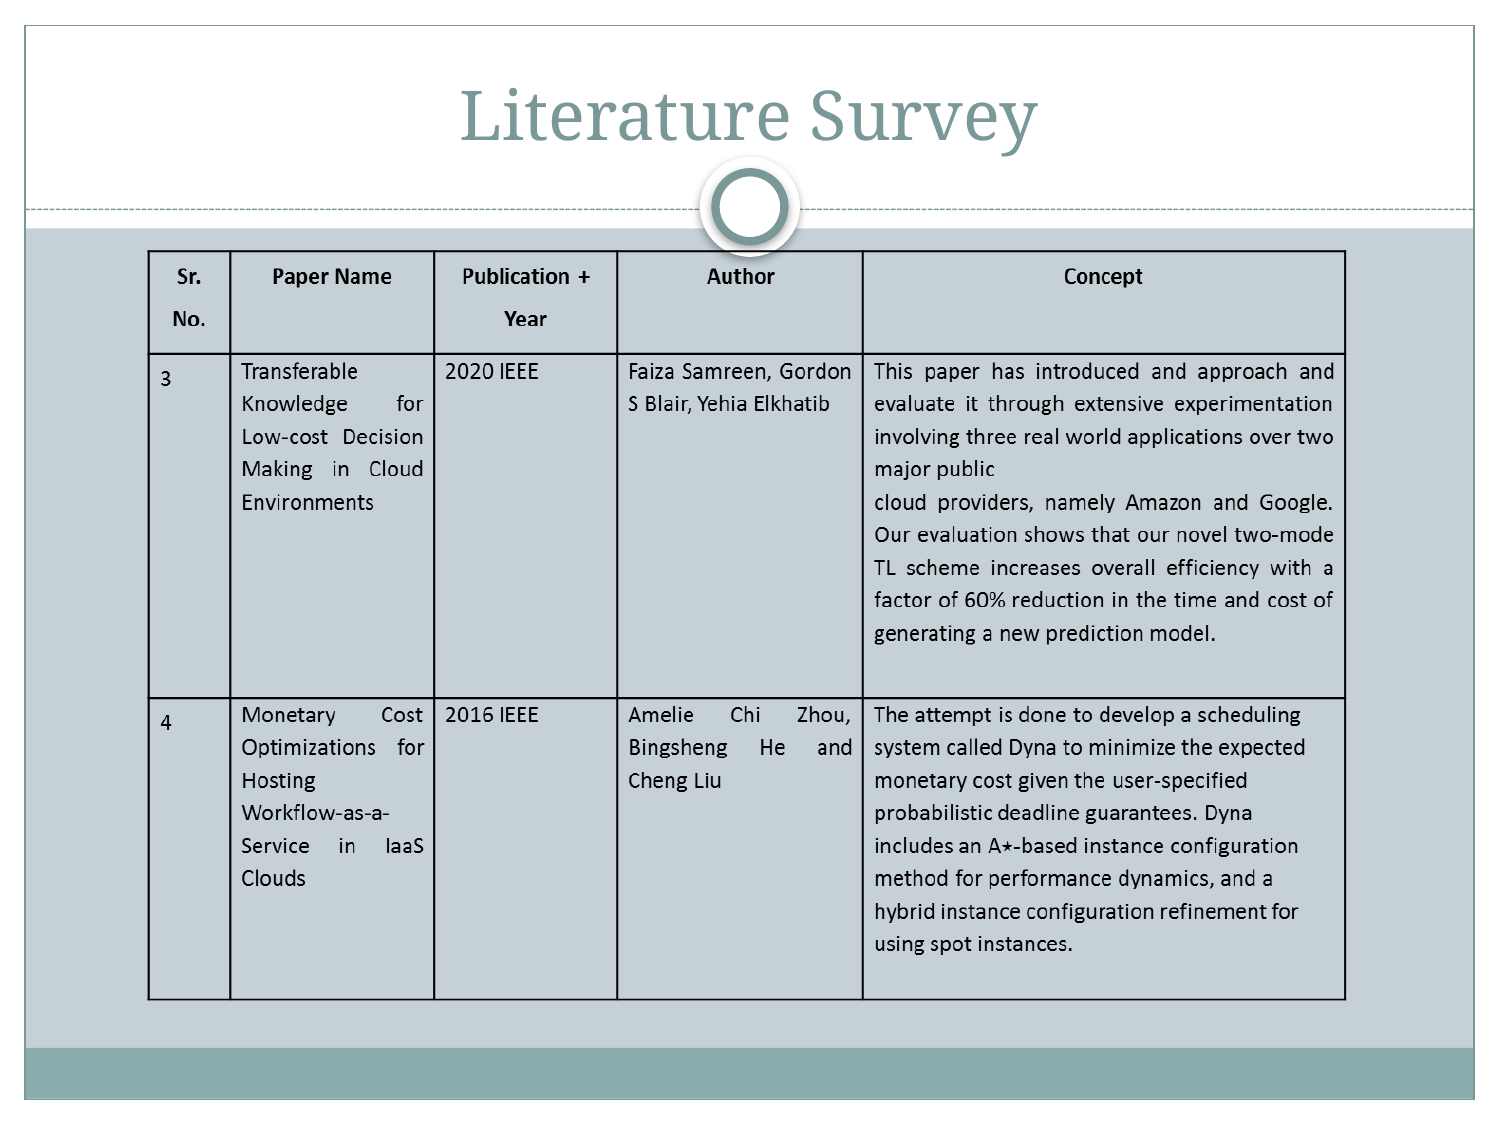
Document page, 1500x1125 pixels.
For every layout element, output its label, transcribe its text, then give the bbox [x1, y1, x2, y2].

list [147, 250, 1347, 1001]
title Literature Survey [49, 37, 1450, 162]
